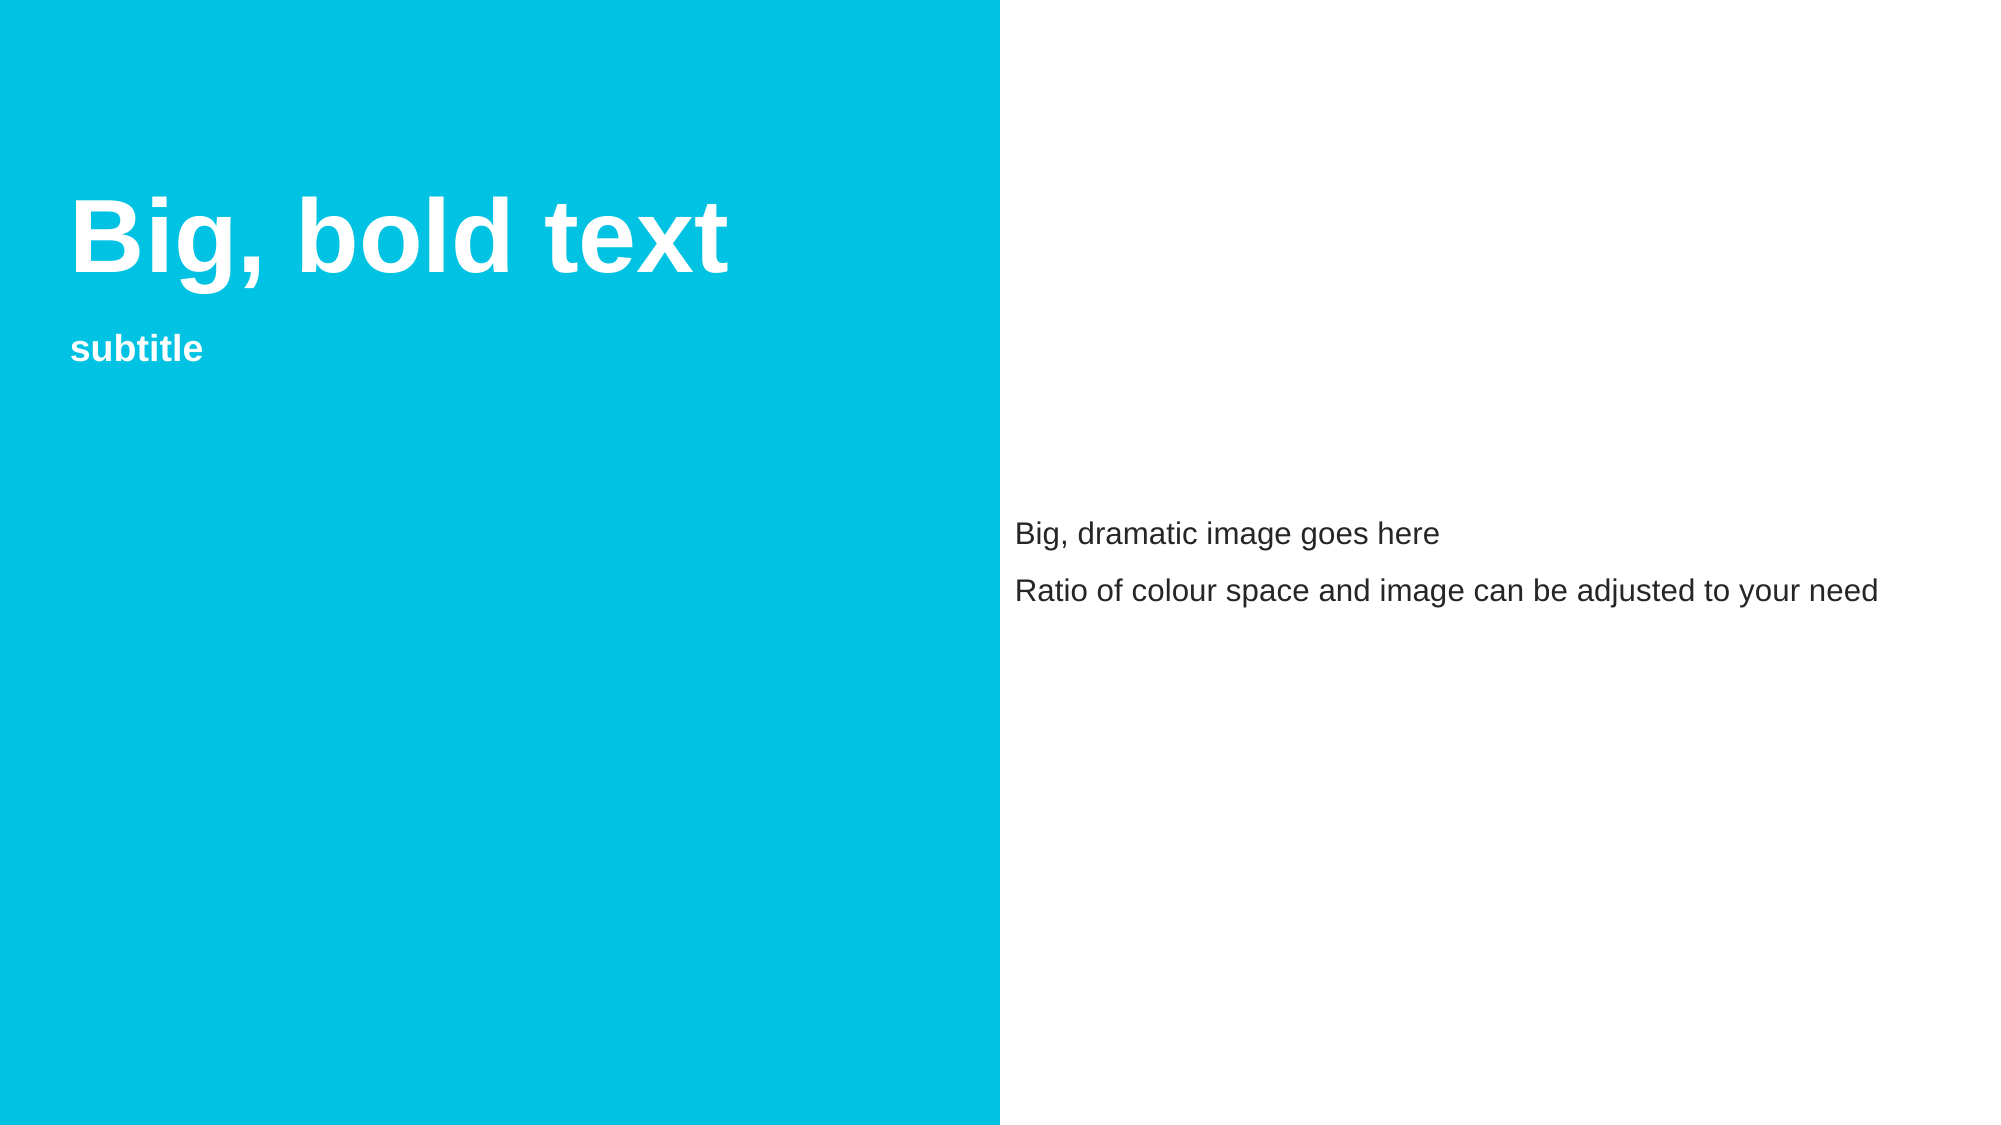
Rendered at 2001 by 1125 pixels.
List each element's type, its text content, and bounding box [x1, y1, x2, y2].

subtitle subtitle [55, 302, 918, 391]
title Big, bold text [55, 184, 918, 277]
list Big, dramatic image goes here Ratio of colour space and image can be adjusted to your need [999, 0, 2000, 1125]
